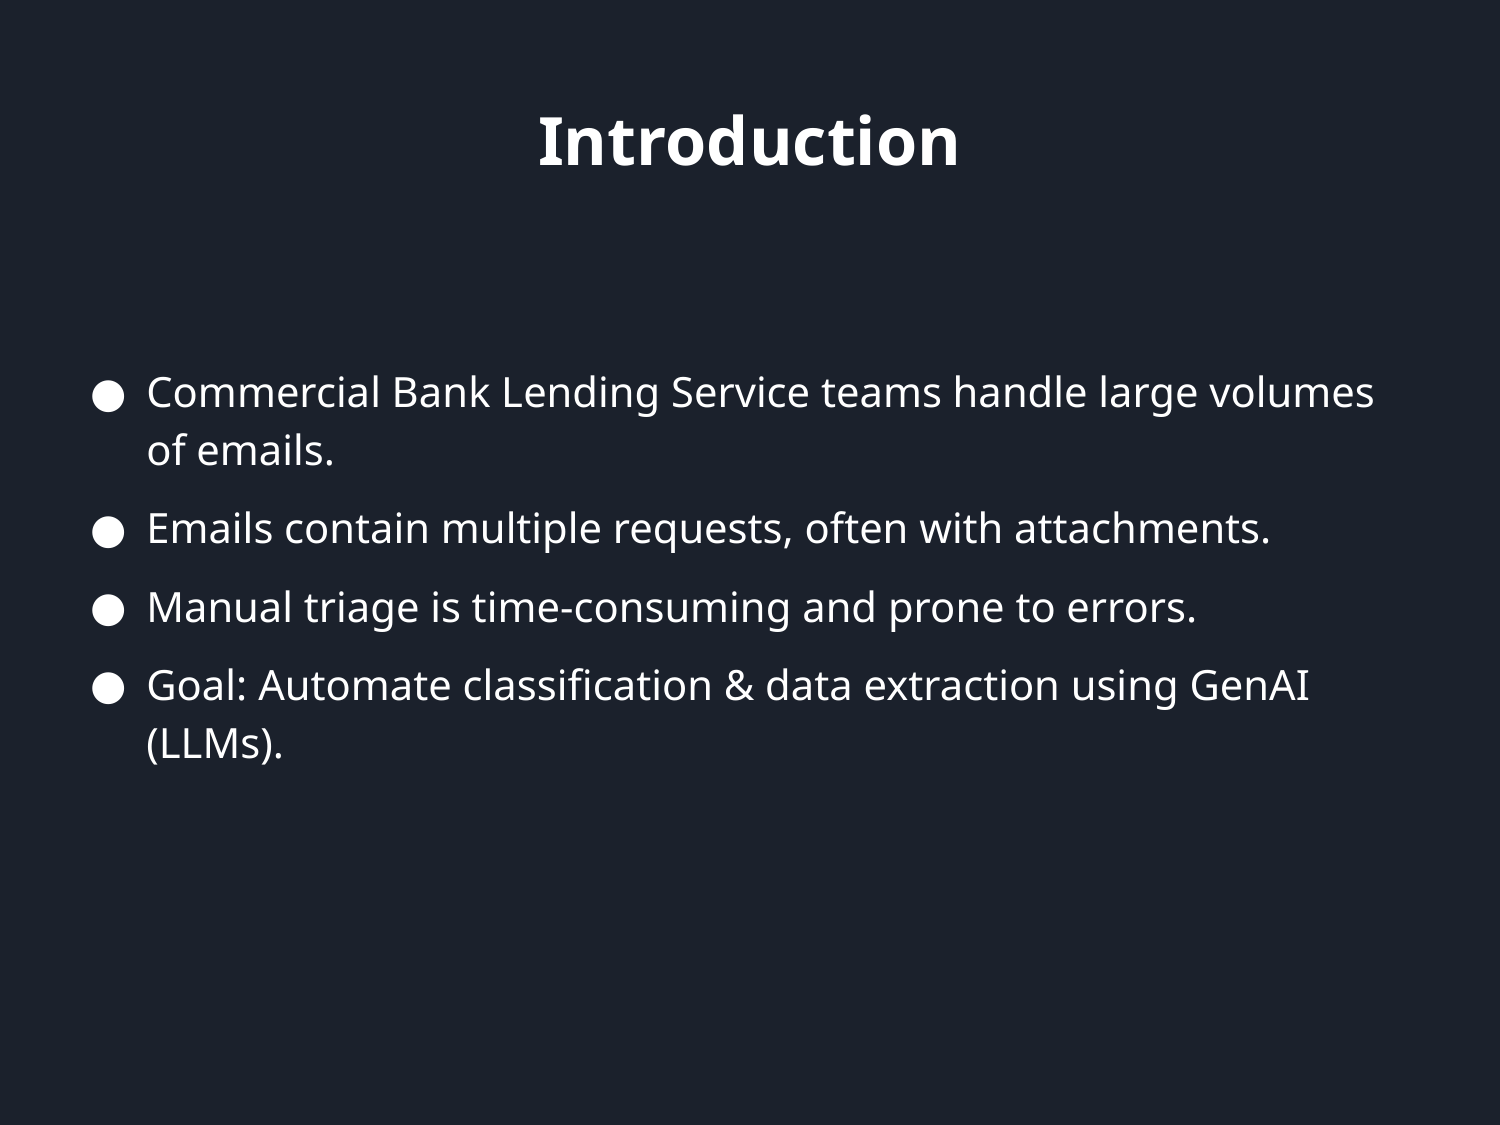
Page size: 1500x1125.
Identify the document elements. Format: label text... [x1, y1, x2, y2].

list Commercial Bank Lending Service teams handle large volumes of emails. Emails contain multiple requests, often with attachments. Manual triage is time-consuming and prone to errors. Goal: Automate classification & data extraction using GenAI (LLMs). [75, 262, 1425, 1005]
title Introduction [75, 45, 1425, 233]
